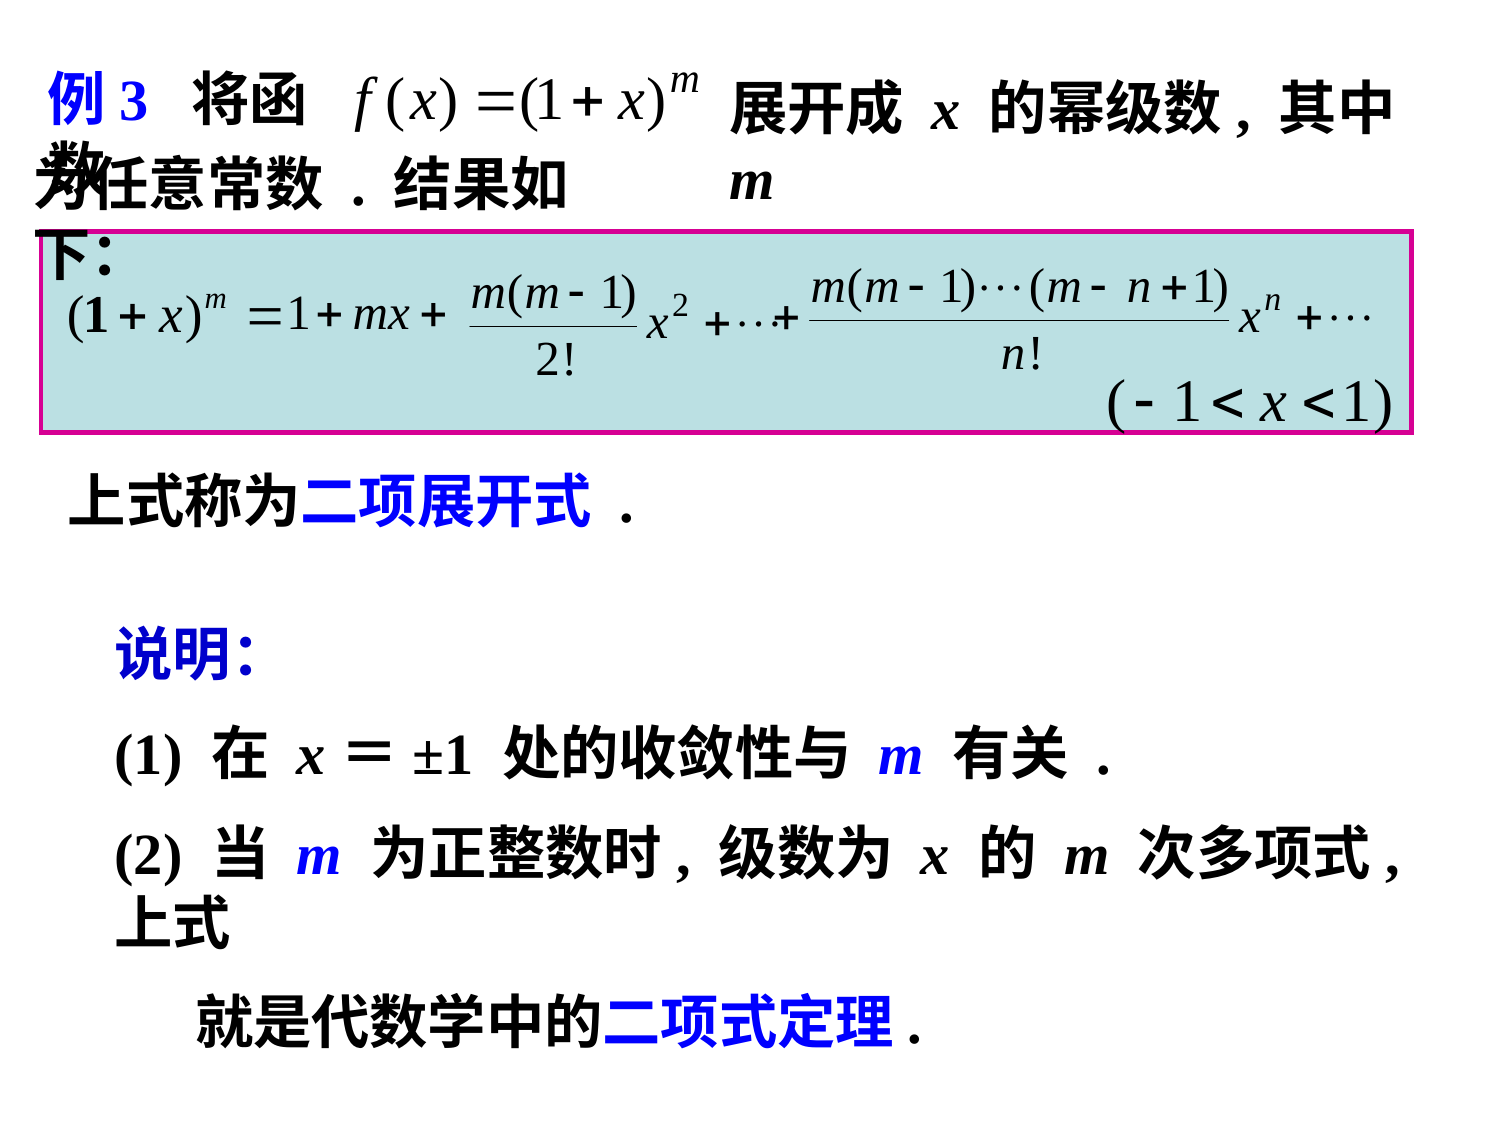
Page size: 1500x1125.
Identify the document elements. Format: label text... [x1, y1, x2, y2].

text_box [1104, 373, 1397, 441]
text_box [643, 231, 1412, 433]
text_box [466, 266, 783, 391]
text_box 例3 将函数 [32, 54, 368, 210]
text_box [41, 295, 1099, 433]
text_box (2) 当 m 为正整数时, 级数为 x 的 m 次多项式, 上式 就是代数学中的二项式定理. [99, 809, 1438, 1063]
text_box 上式称为二项展开式 . [53, 456, 778, 541]
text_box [339, 54, 705, 139]
text_box 说明： [99, 609, 338, 695]
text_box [769, 261, 1377, 386]
text_box 展开成 x 的幂级数, 其中m [714, 63, 1440, 219]
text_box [64, 280, 278, 350]
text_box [289, 292, 451, 336]
text_box 为任意常数 . 结果如下： [17, 139, 643, 295]
text_box (1) 在 x＝±1 处的收敛性与 m 有关 . [99, 709, 1163, 794]
